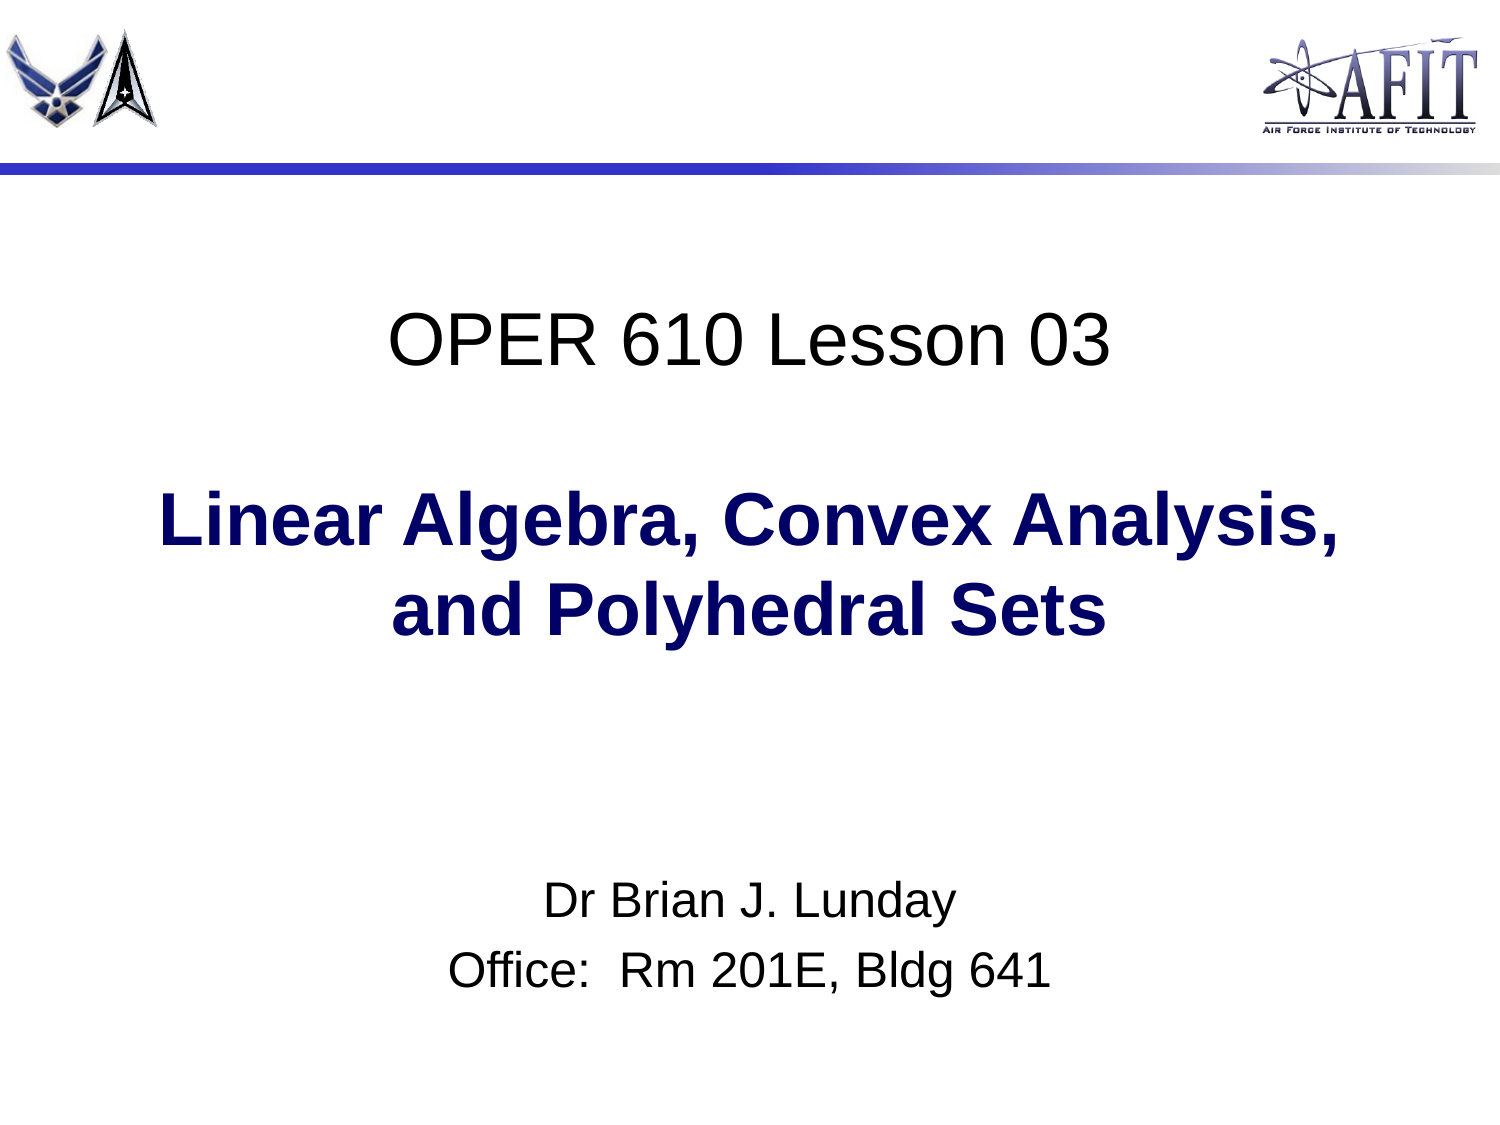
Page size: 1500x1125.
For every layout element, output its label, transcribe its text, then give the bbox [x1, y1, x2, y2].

title OPER 610 Lesson 03 Linear Algebra, Convex Analysis, and Polyhedral Sets [112, 349, 1388, 591]
picture [6, 29, 178, 128]
subtitle Dr Brian J. Lunday Office: Rm 201E, Bldg 641 [224, 859, 1276, 1056]
